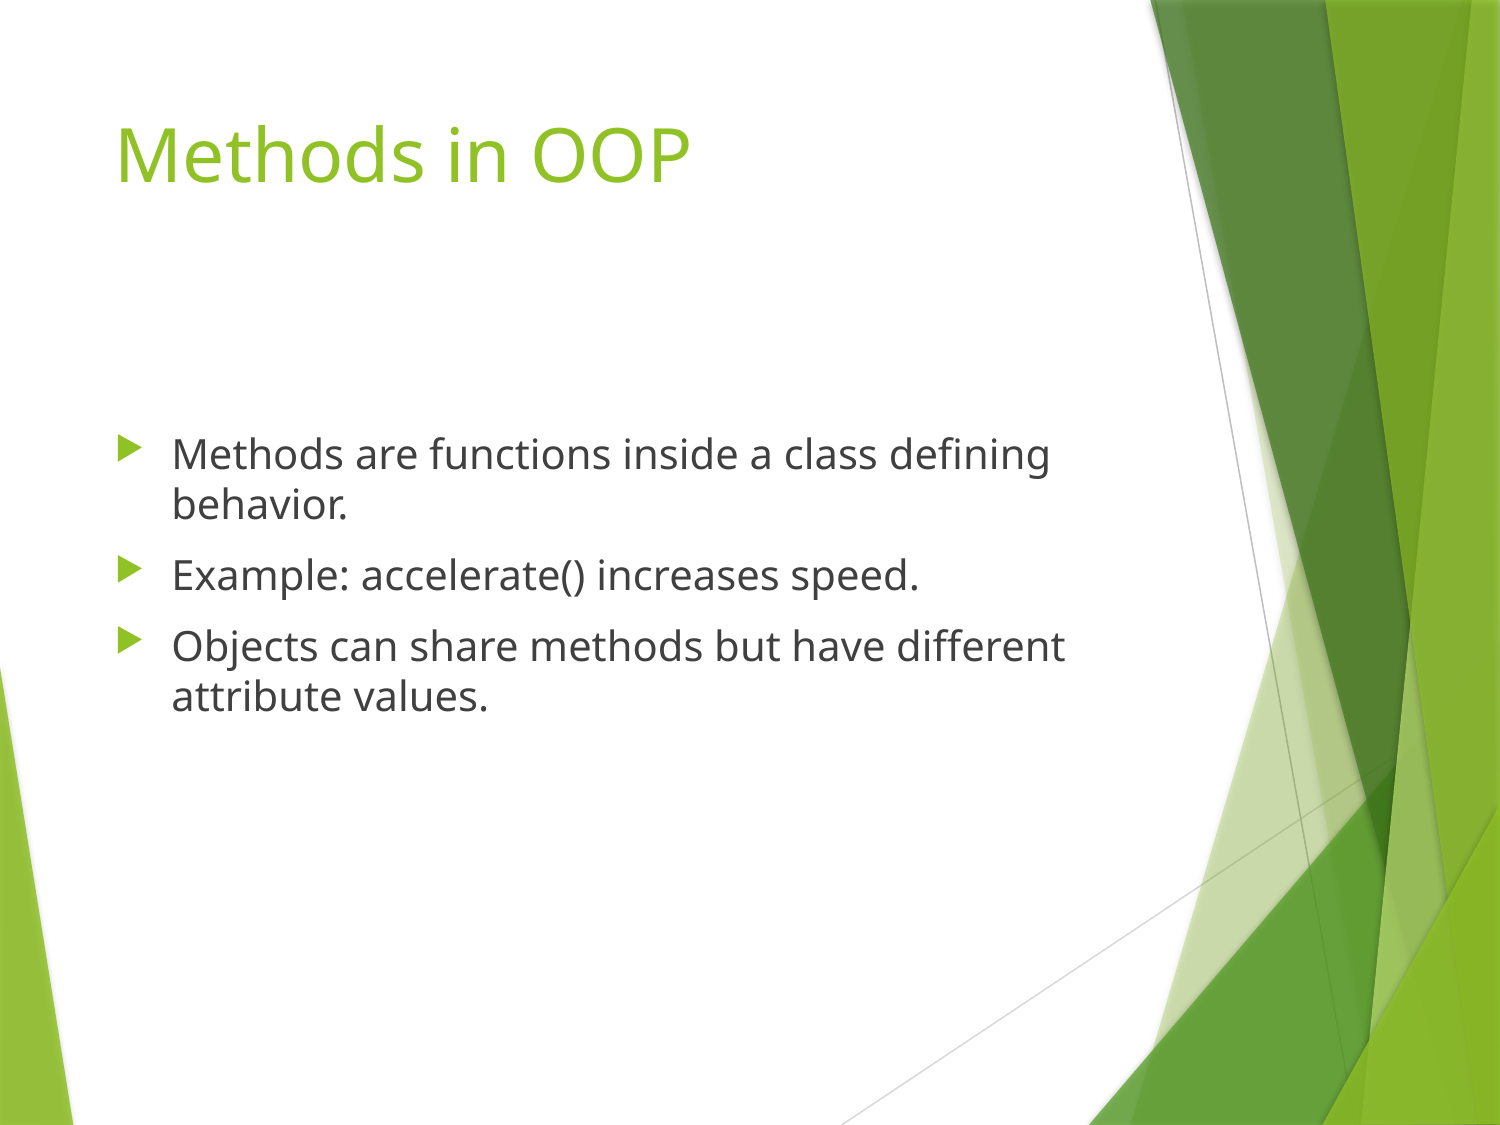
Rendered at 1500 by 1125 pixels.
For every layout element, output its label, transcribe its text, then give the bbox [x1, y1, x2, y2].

list Methods are functions inside a class defining behavior. Example: accelerate() increases speed. Objects can share methods but have different attribute values. [99, 354, 1142, 992]
title Methods in OOP [99, 99, 1142, 317]
